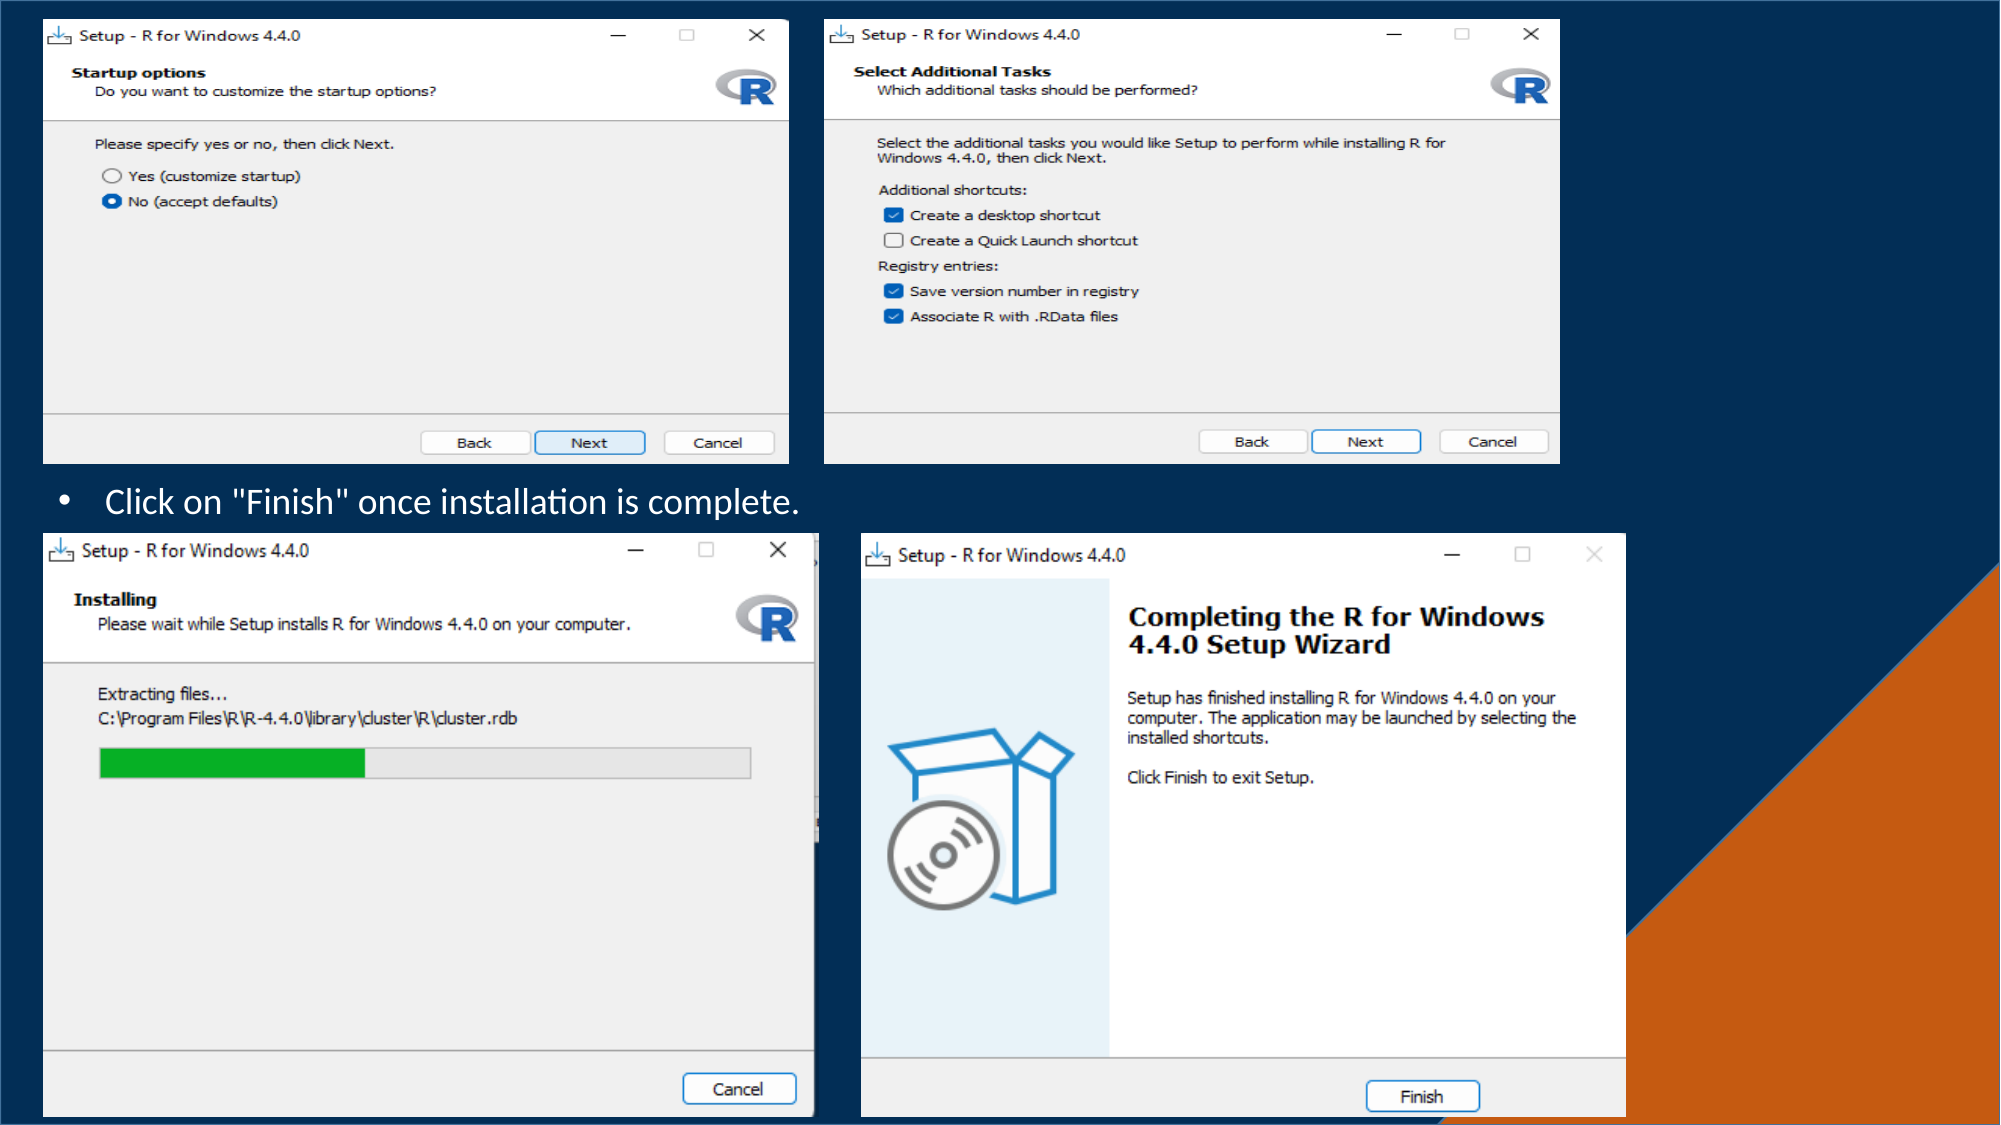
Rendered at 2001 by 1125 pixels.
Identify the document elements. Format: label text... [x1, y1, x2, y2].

picture [42, 533, 819, 1117]
picture [823, 19, 1560, 465]
text_box Click on "Finish" once installation is complete. [43, 19, 1891, 1115]
text_box [1439, 564, 2000, 1125]
picture [42, 19, 789, 465]
picture [861, 533, 1626, 1117]
text_box [0, 0, 2000, 1125]
